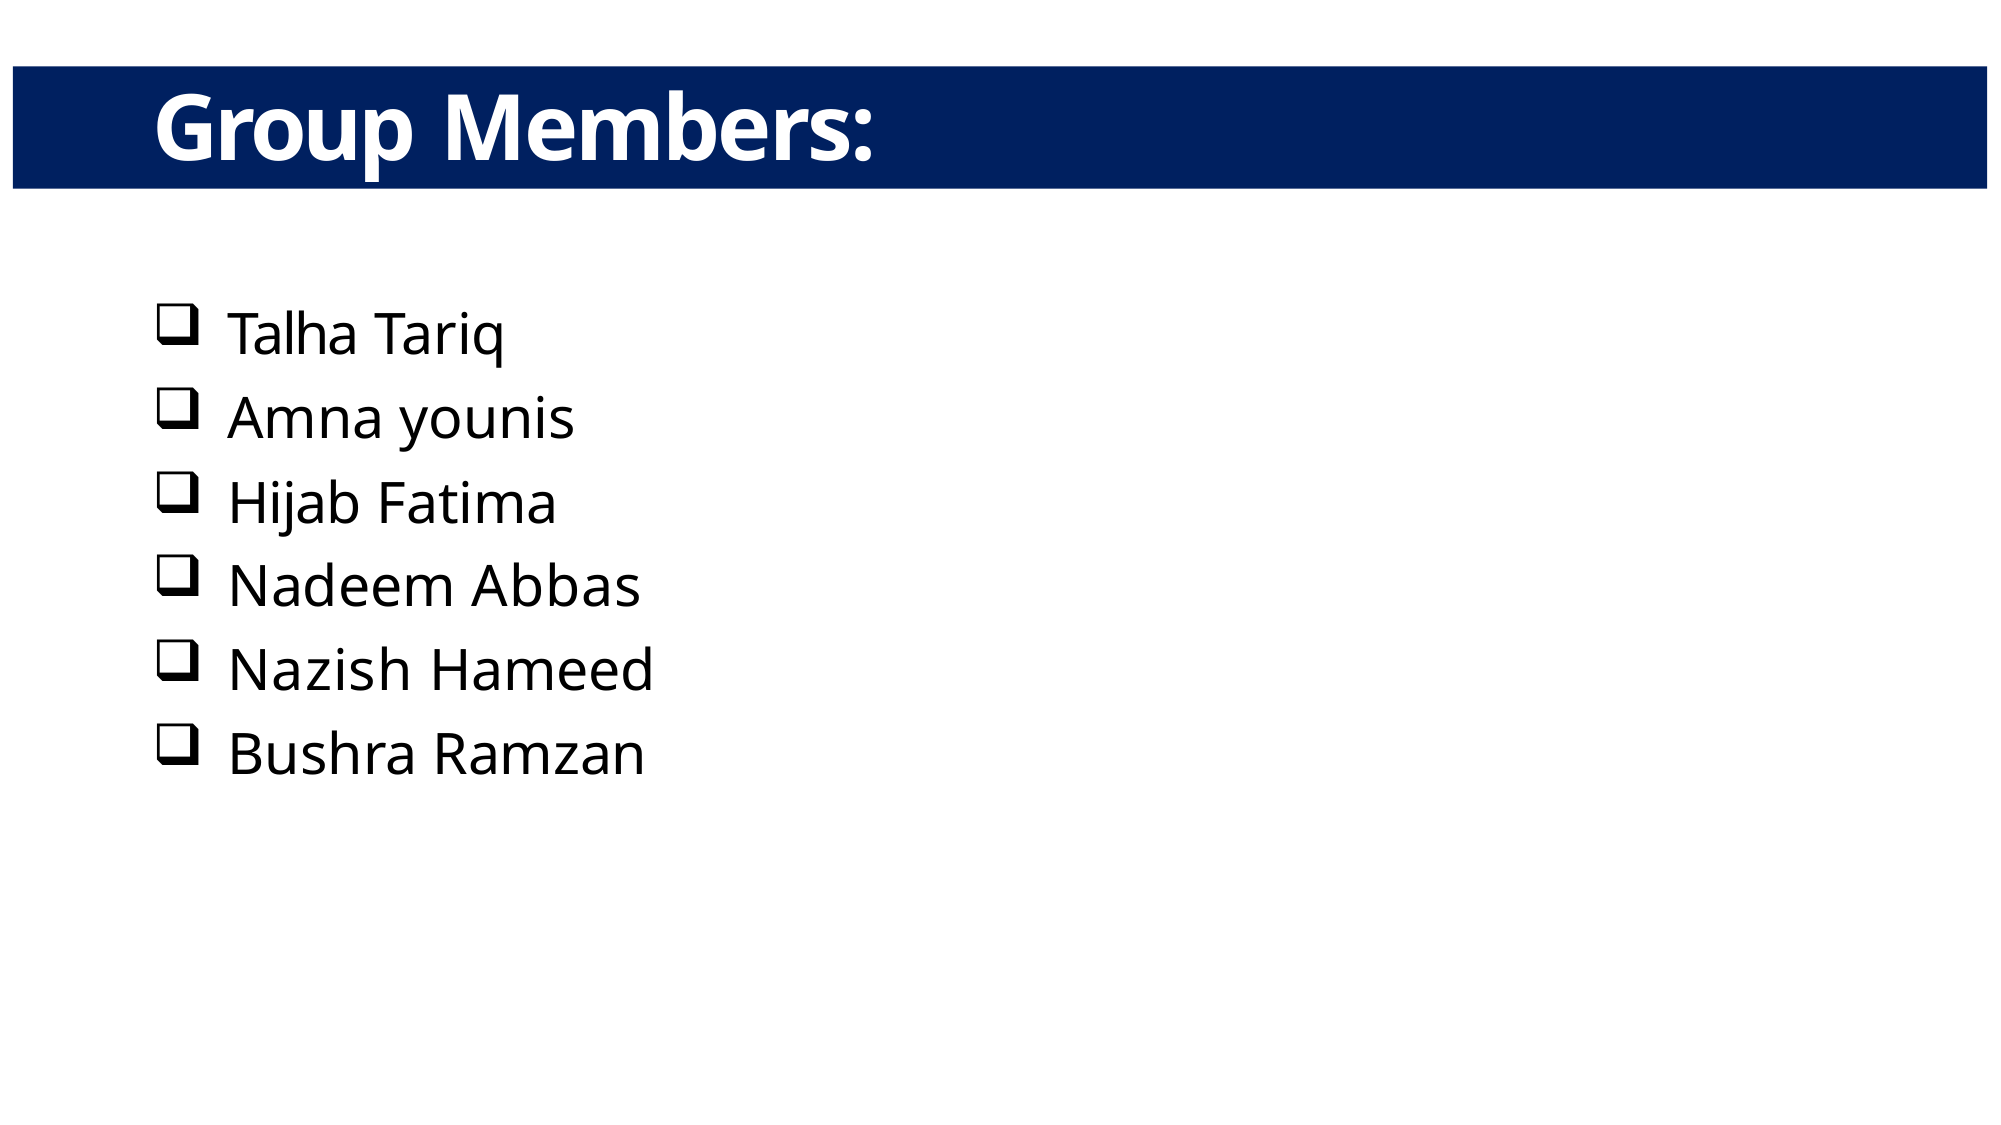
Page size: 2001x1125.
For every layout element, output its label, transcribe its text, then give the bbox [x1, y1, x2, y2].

title Group Members: [12, 66, 1988, 189]
text_box Talha Tariq Amna younis Hijab Fatima Nadeem Abbas Nazish Hameed Bushra Ramzan [150, 279, 702, 787]
